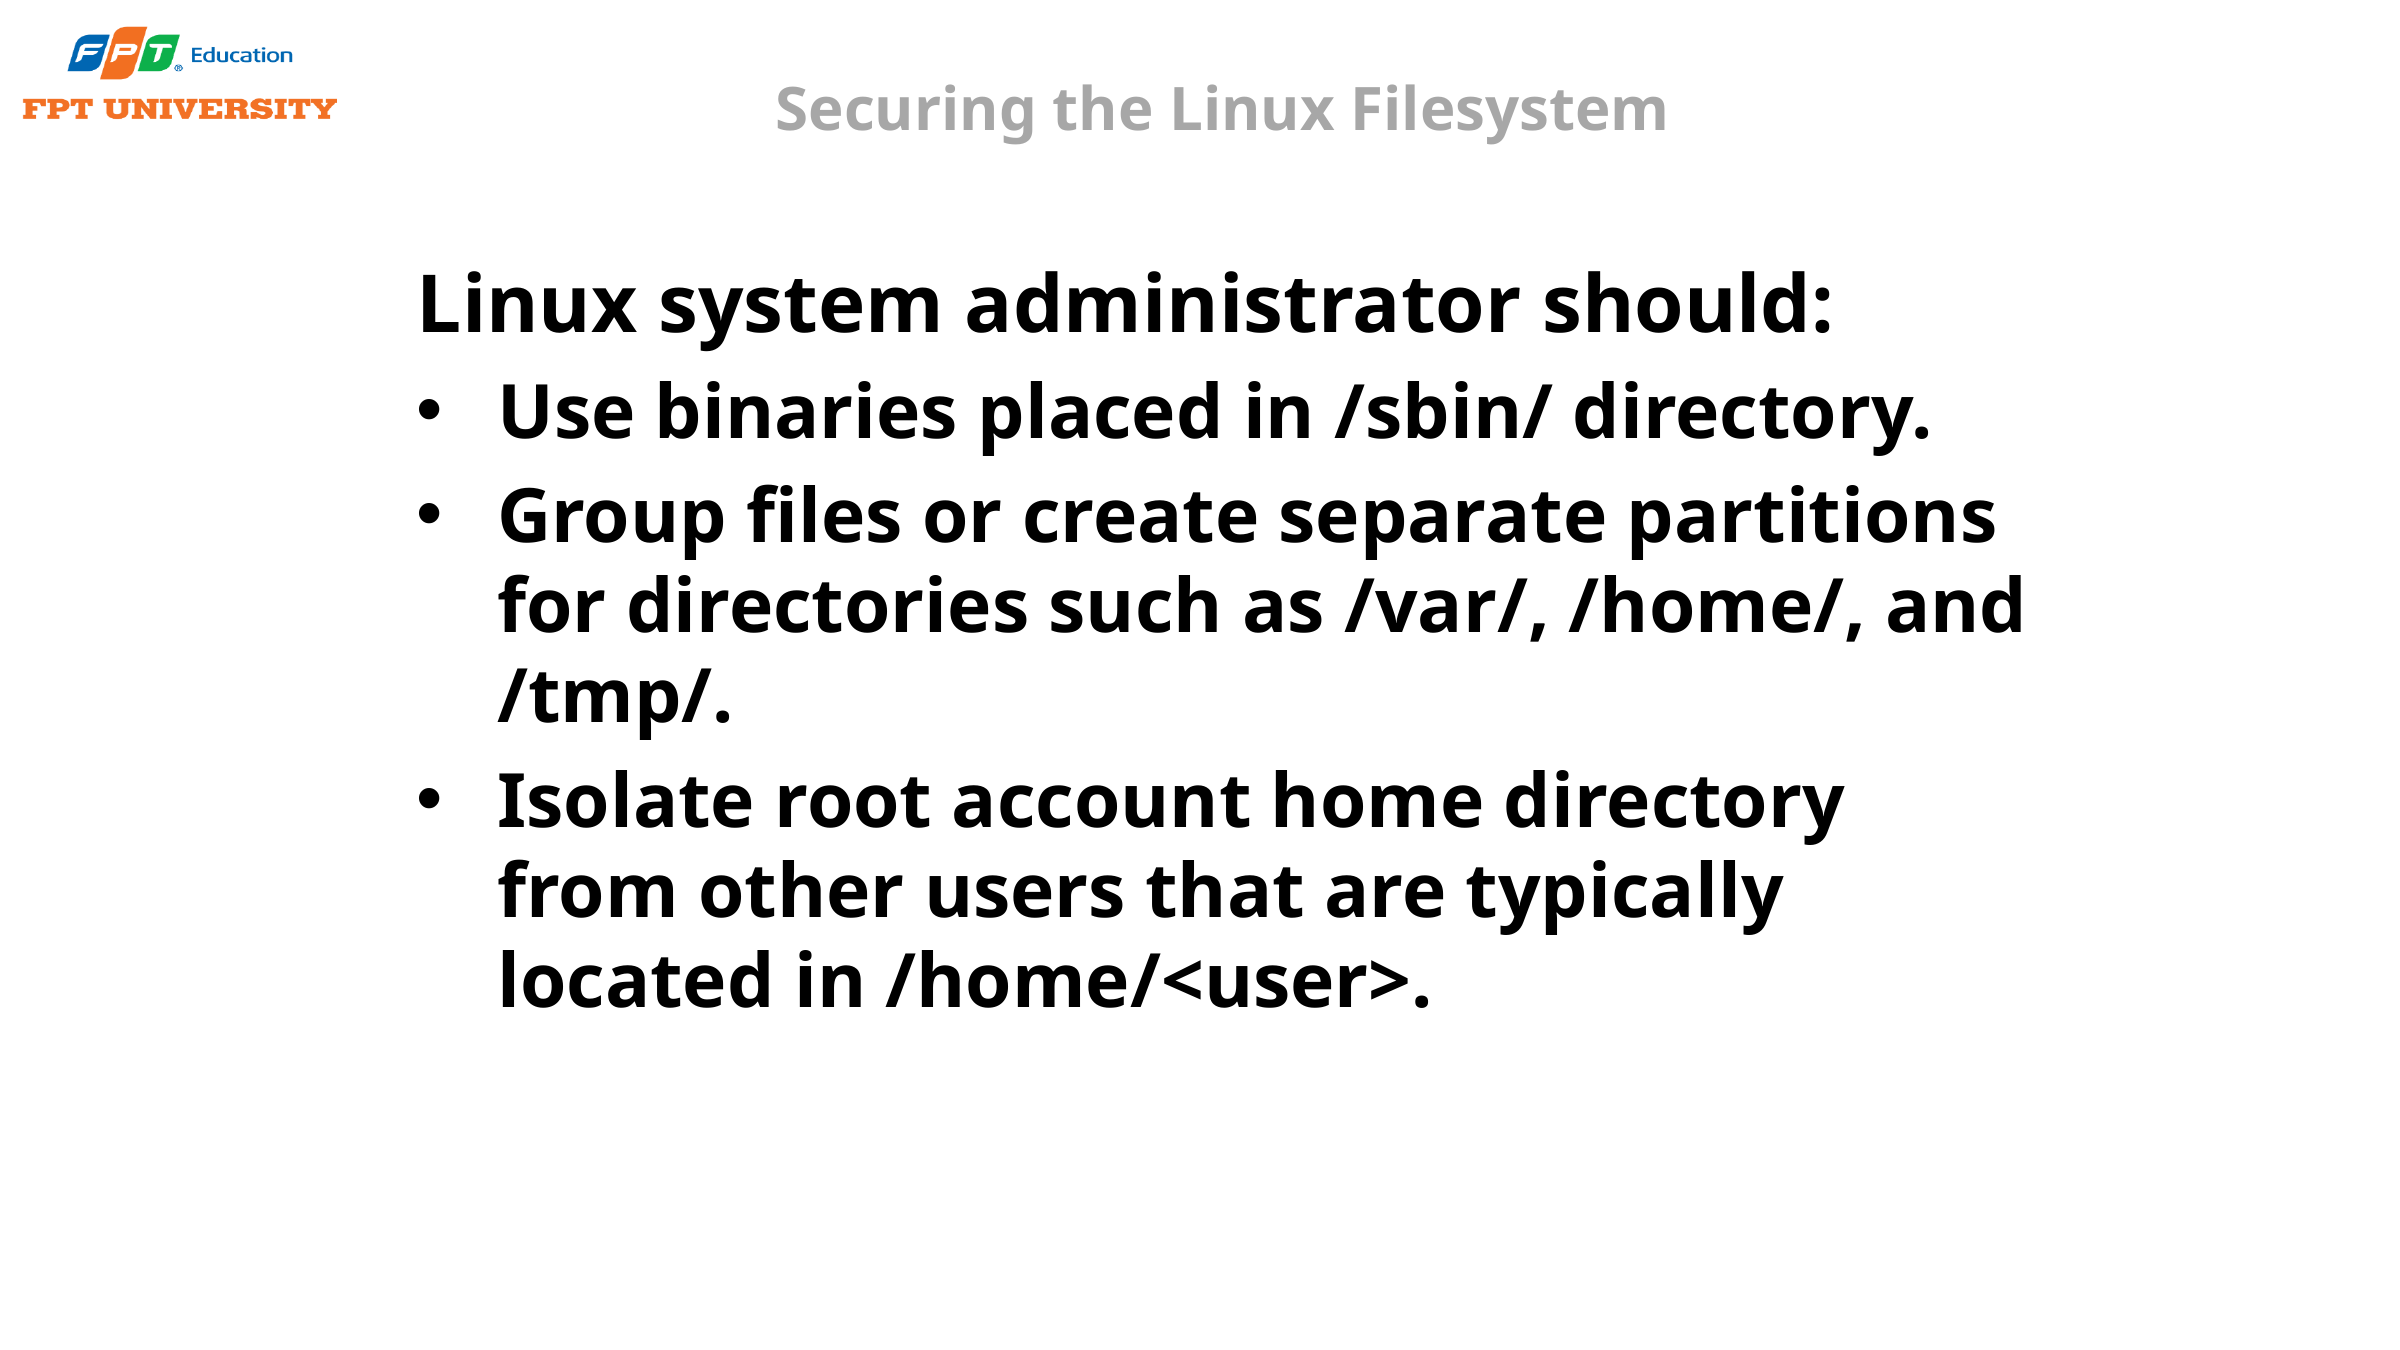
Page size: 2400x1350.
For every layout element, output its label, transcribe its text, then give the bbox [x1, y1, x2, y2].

title Securing the Linux Filesystem [405, 59, 2041, 155]
picture [0, 0, 349, 144]
list Linux system administrator should: Use binaries placed in /sbin/ directory. Group files or create separate partitions for directories such as /var/, /home/, and /tmp/. Isolate root account home directory from other users that are typically located in /home/<user>. [405, 241, 2041, 1127]
